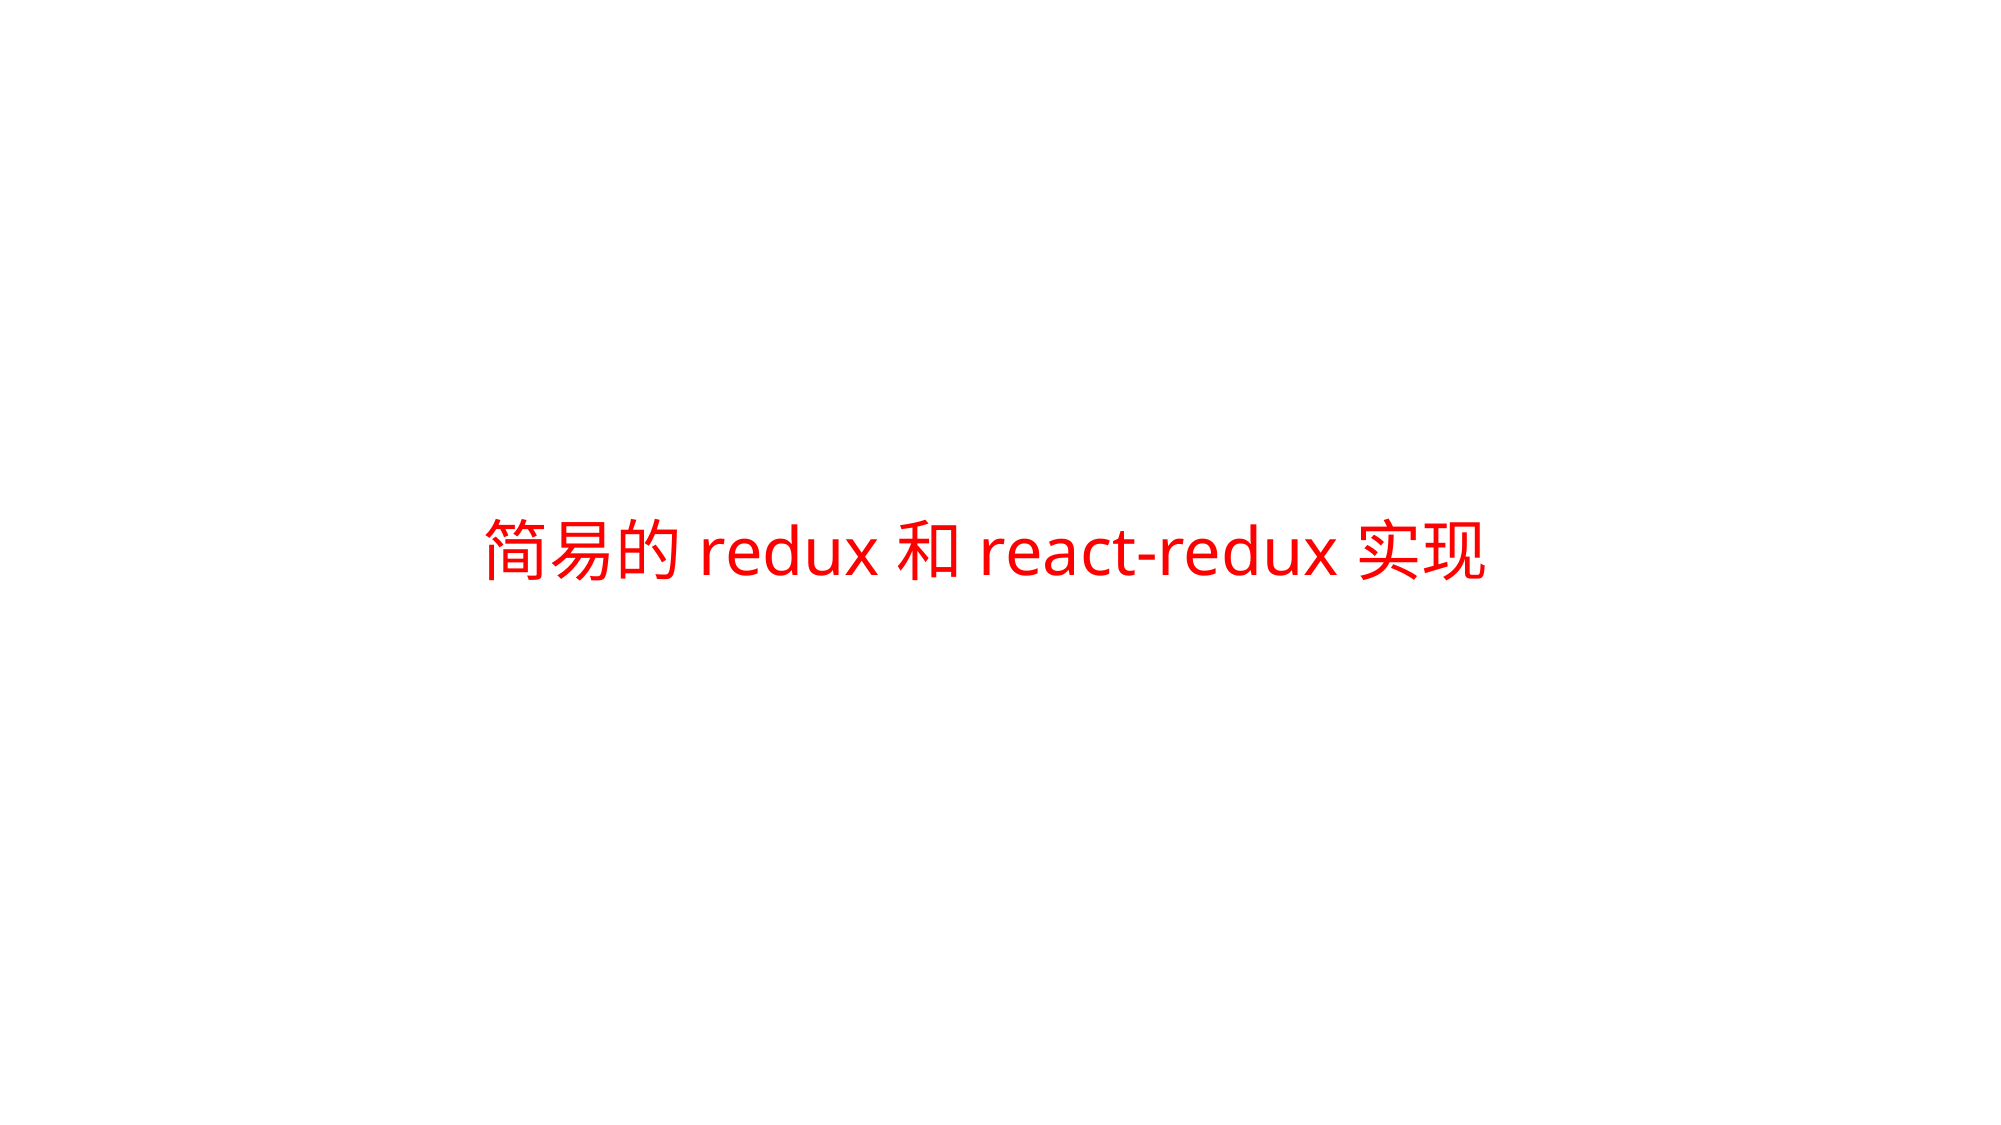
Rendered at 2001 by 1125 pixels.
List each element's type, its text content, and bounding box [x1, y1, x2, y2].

text_box 简易的redux和react-redux实现 [467, 501, 1504, 596]
